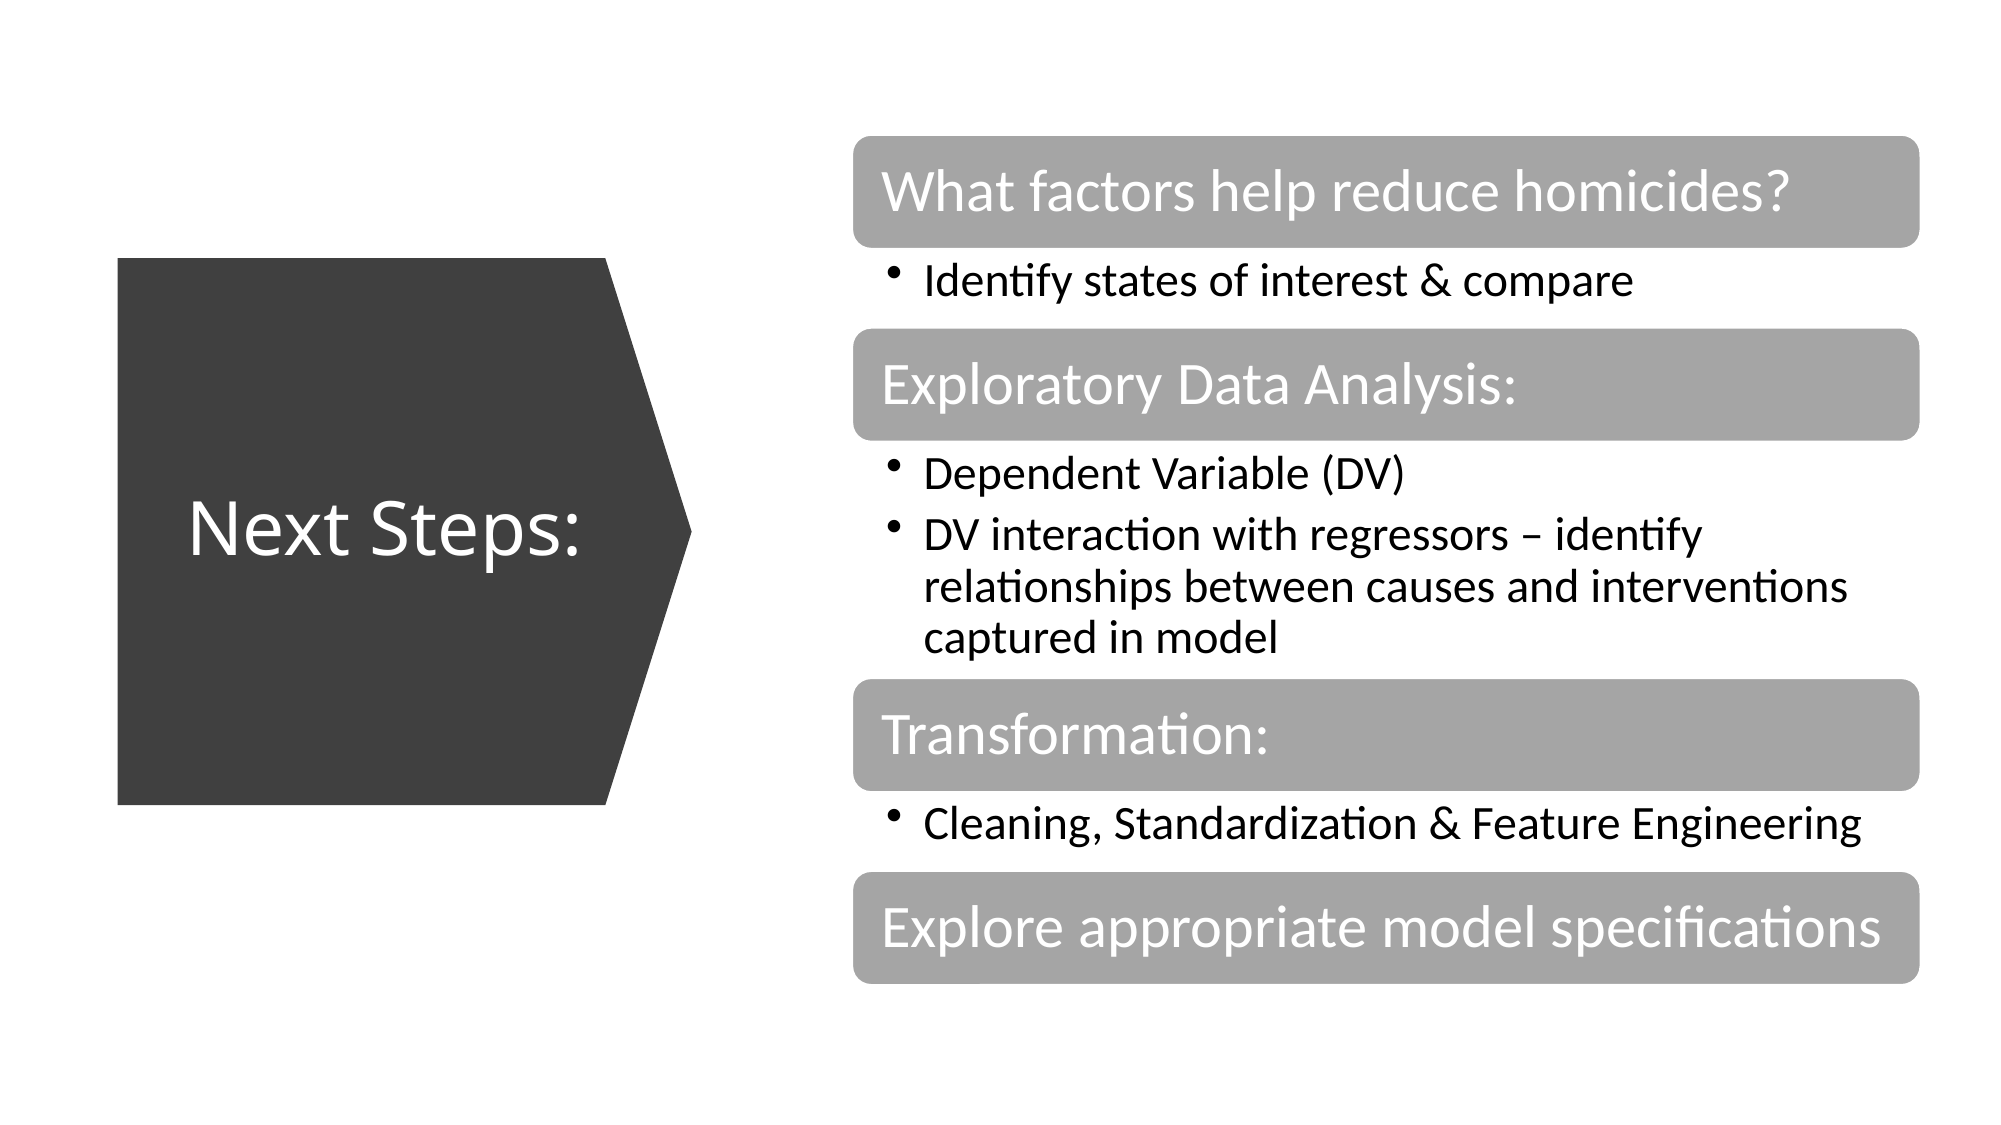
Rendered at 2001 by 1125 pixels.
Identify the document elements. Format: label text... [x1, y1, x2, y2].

title Next Steps: [168, 322, 601, 741]
text_box [116, 257, 693, 807]
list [852, 77, 1921, 1043]
